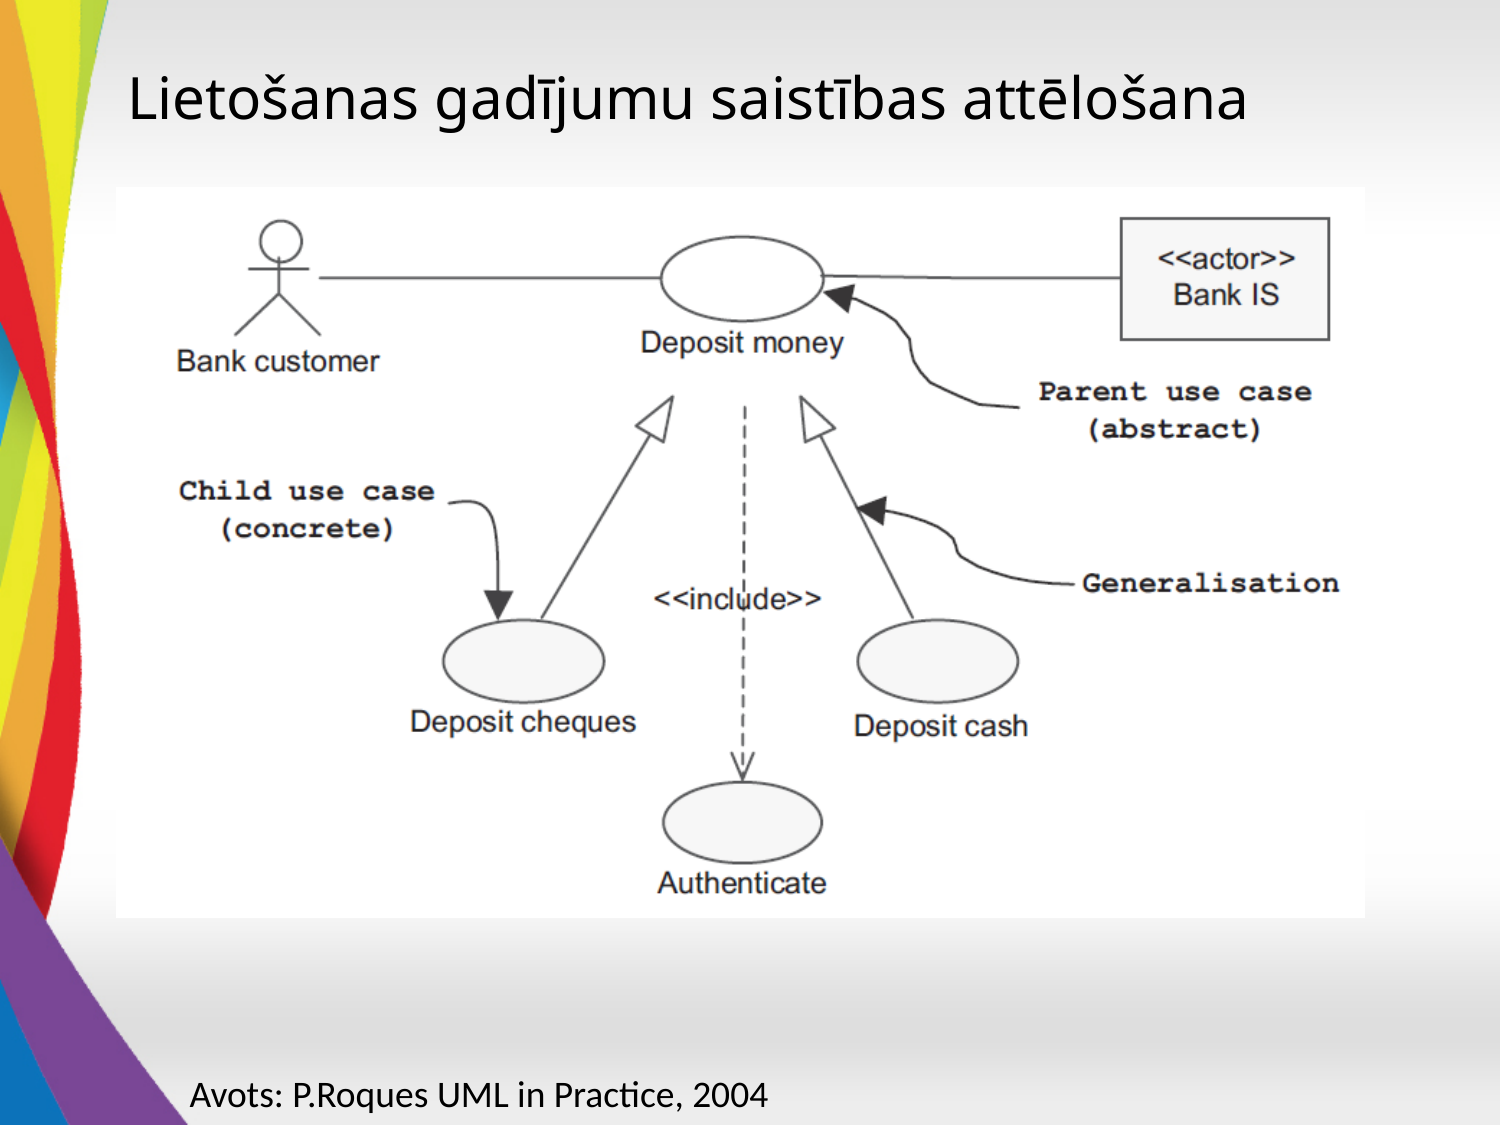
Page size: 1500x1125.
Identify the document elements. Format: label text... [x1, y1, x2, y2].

title Lietošanas gadījumu saistības attēlošana [112, 29, 1425, 163]
text_box Avots: P.Roques UML in Practice, 2004 [174, 1062, 1023, 1122]
picture [0, 0, 1500, 1125]
